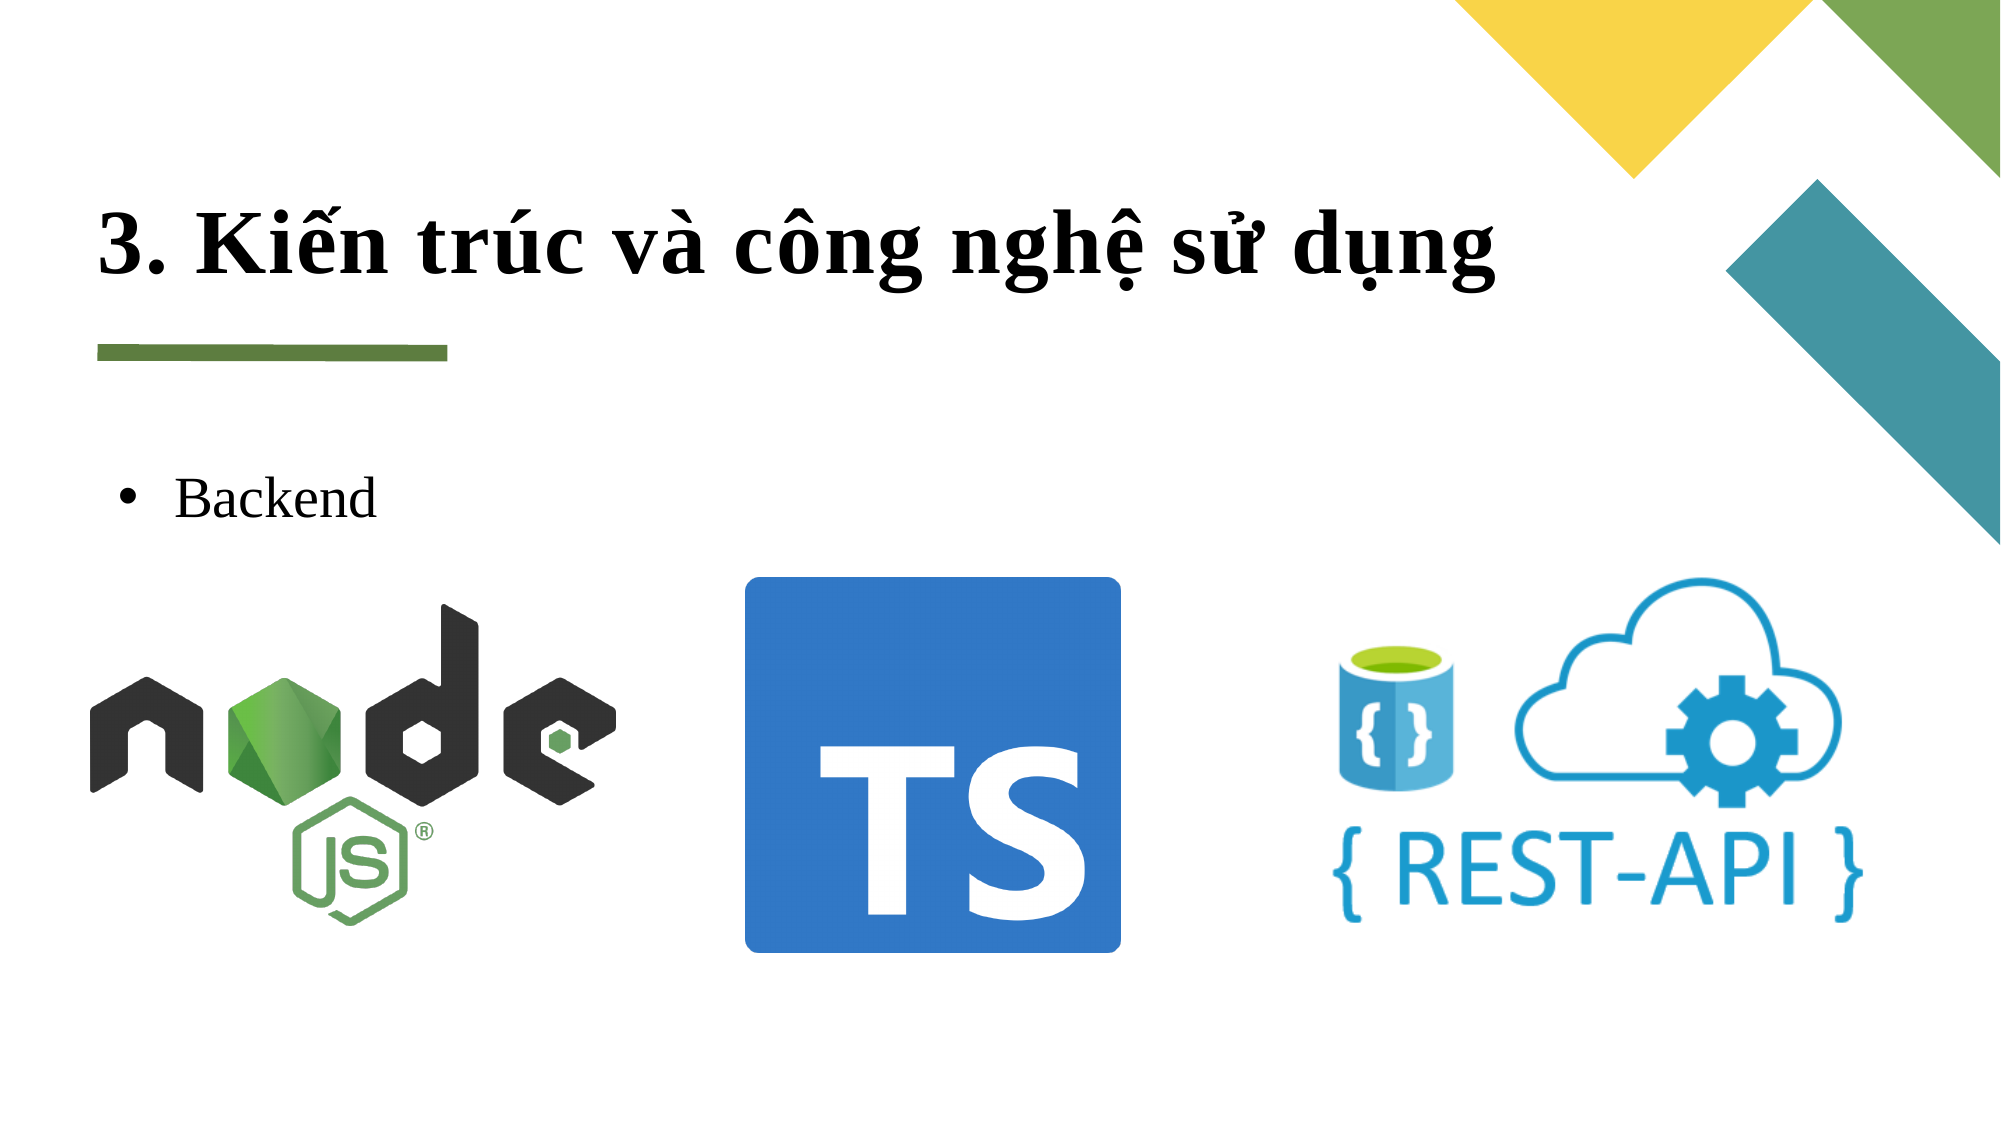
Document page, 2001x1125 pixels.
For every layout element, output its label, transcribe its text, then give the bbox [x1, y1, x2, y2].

picture [745, 577, 1121, 953]
picture [1249, 533, 1954, 998]
title 3. Kiến trúc và công nghệ sử dụng [97, 45, 1702, 291]
picture [90, 604, 616, 926]
list Backend [71, 459, 1812, 1051]
